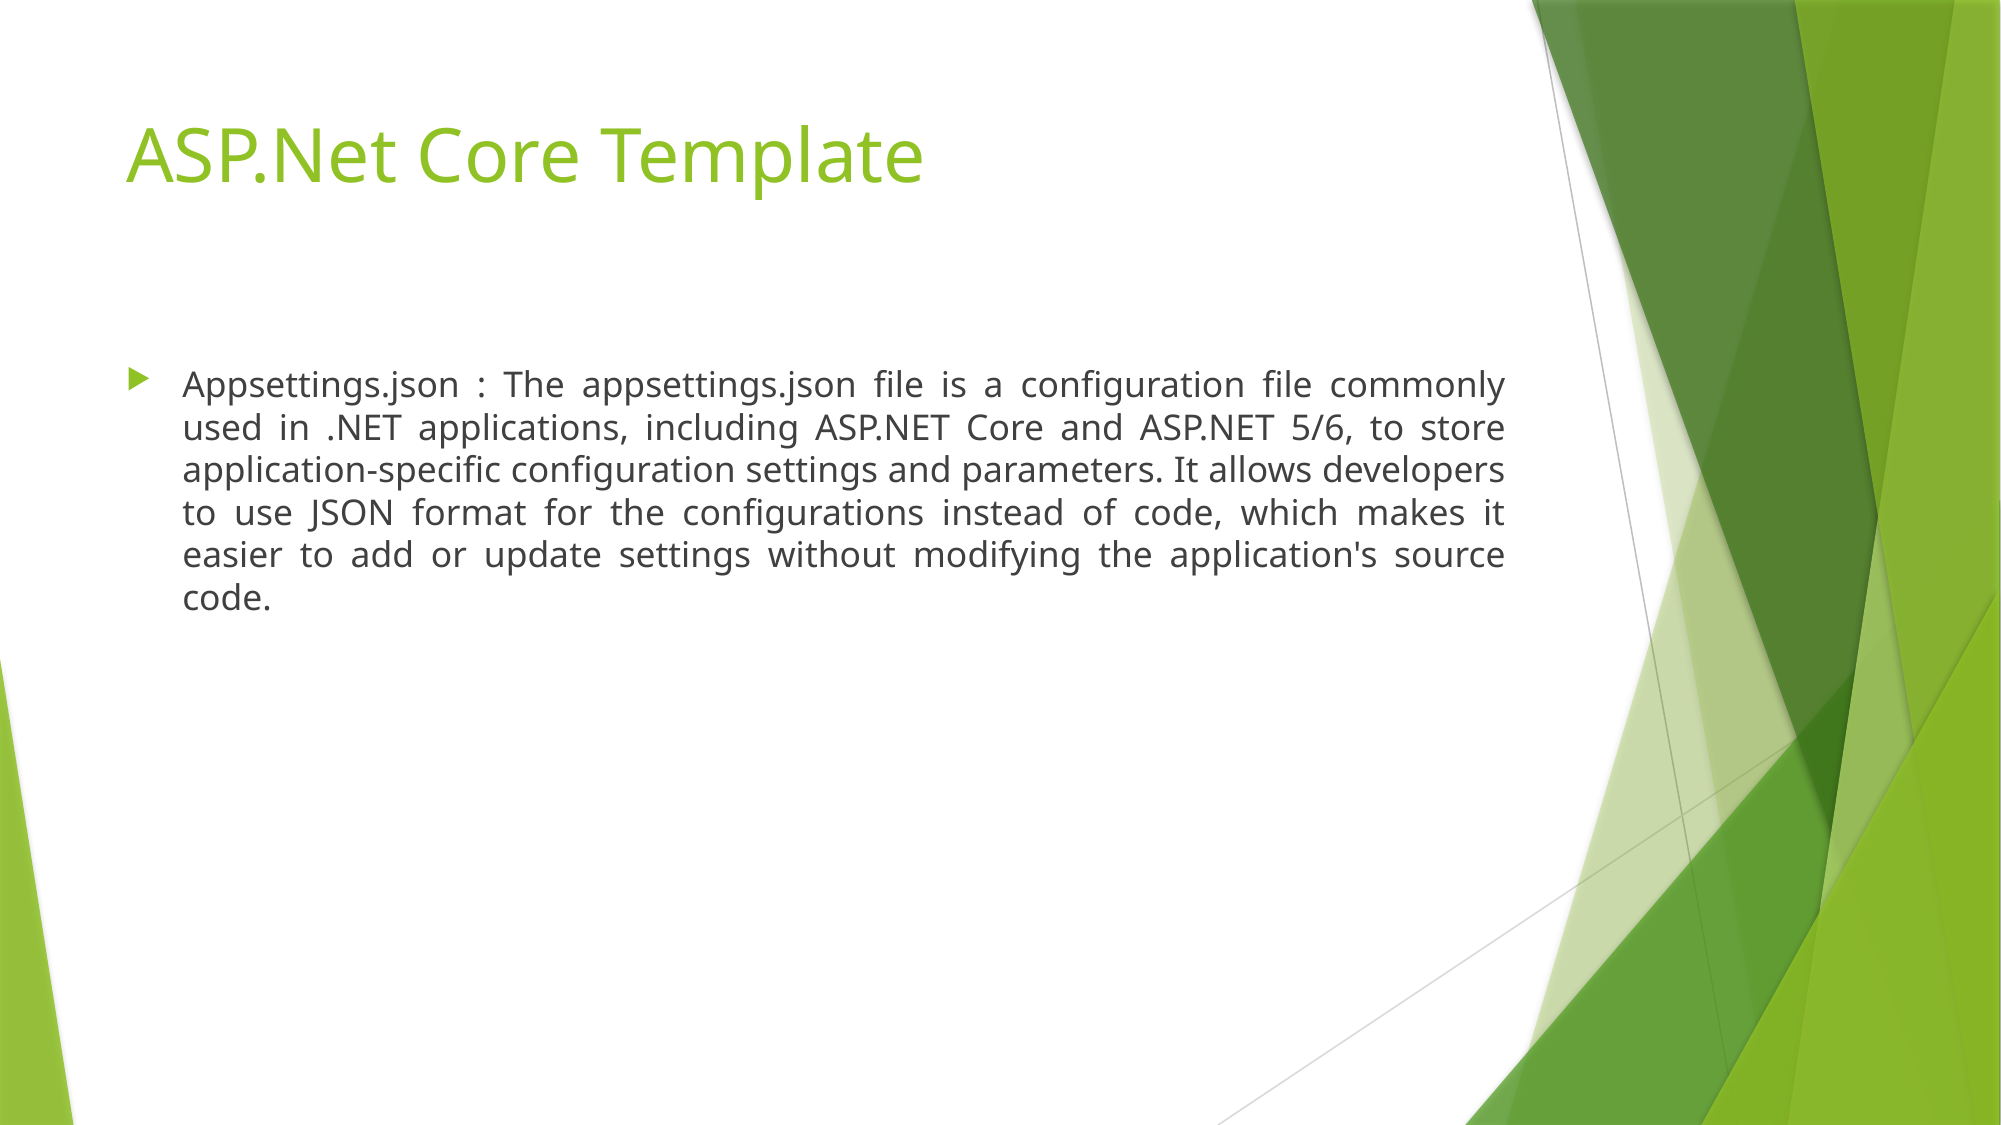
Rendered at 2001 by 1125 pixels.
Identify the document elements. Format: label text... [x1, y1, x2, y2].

title ASP.Net Core Template [111, 99, 1522, 317]
list Appsettings.json : The appsettings.json file is a configuration file commonly used in .NET applications, including ASP.NET Core and ASP.NET 5/6, to store application-specific configuration settings and parameters. It allows developers to use JSON format for the configurations instead of code, which makes it easier to add or update settings without modifying the application's source code. [111, 354, 1522, 992]
